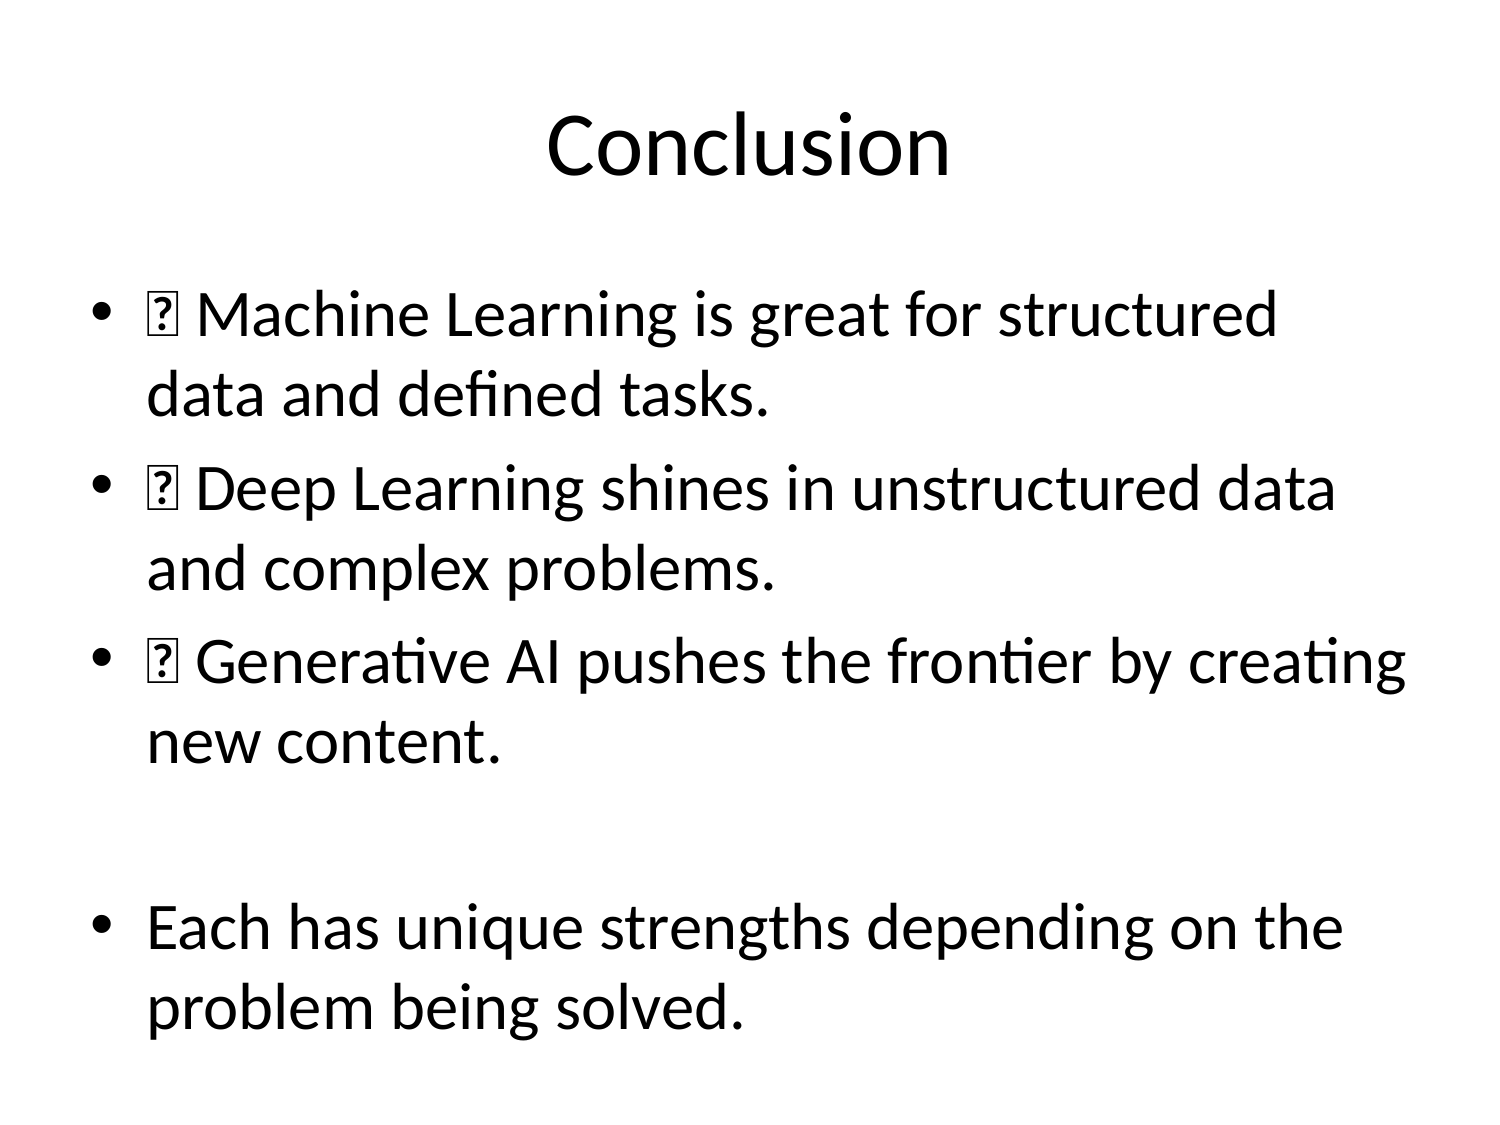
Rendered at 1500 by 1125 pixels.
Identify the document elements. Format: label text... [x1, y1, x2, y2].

title Conclusion [75, 45, 1425, 233]
list 🔹 Machine Learning is great for structured data and defined tasks. 🔹 Deep Learning shines in unstructured data and complex problems. 🔹 Generative AI pushes the frontier by creating new content. Each has unique strengths depending on the problem being solved. [75, 262, 1425, 1005]
